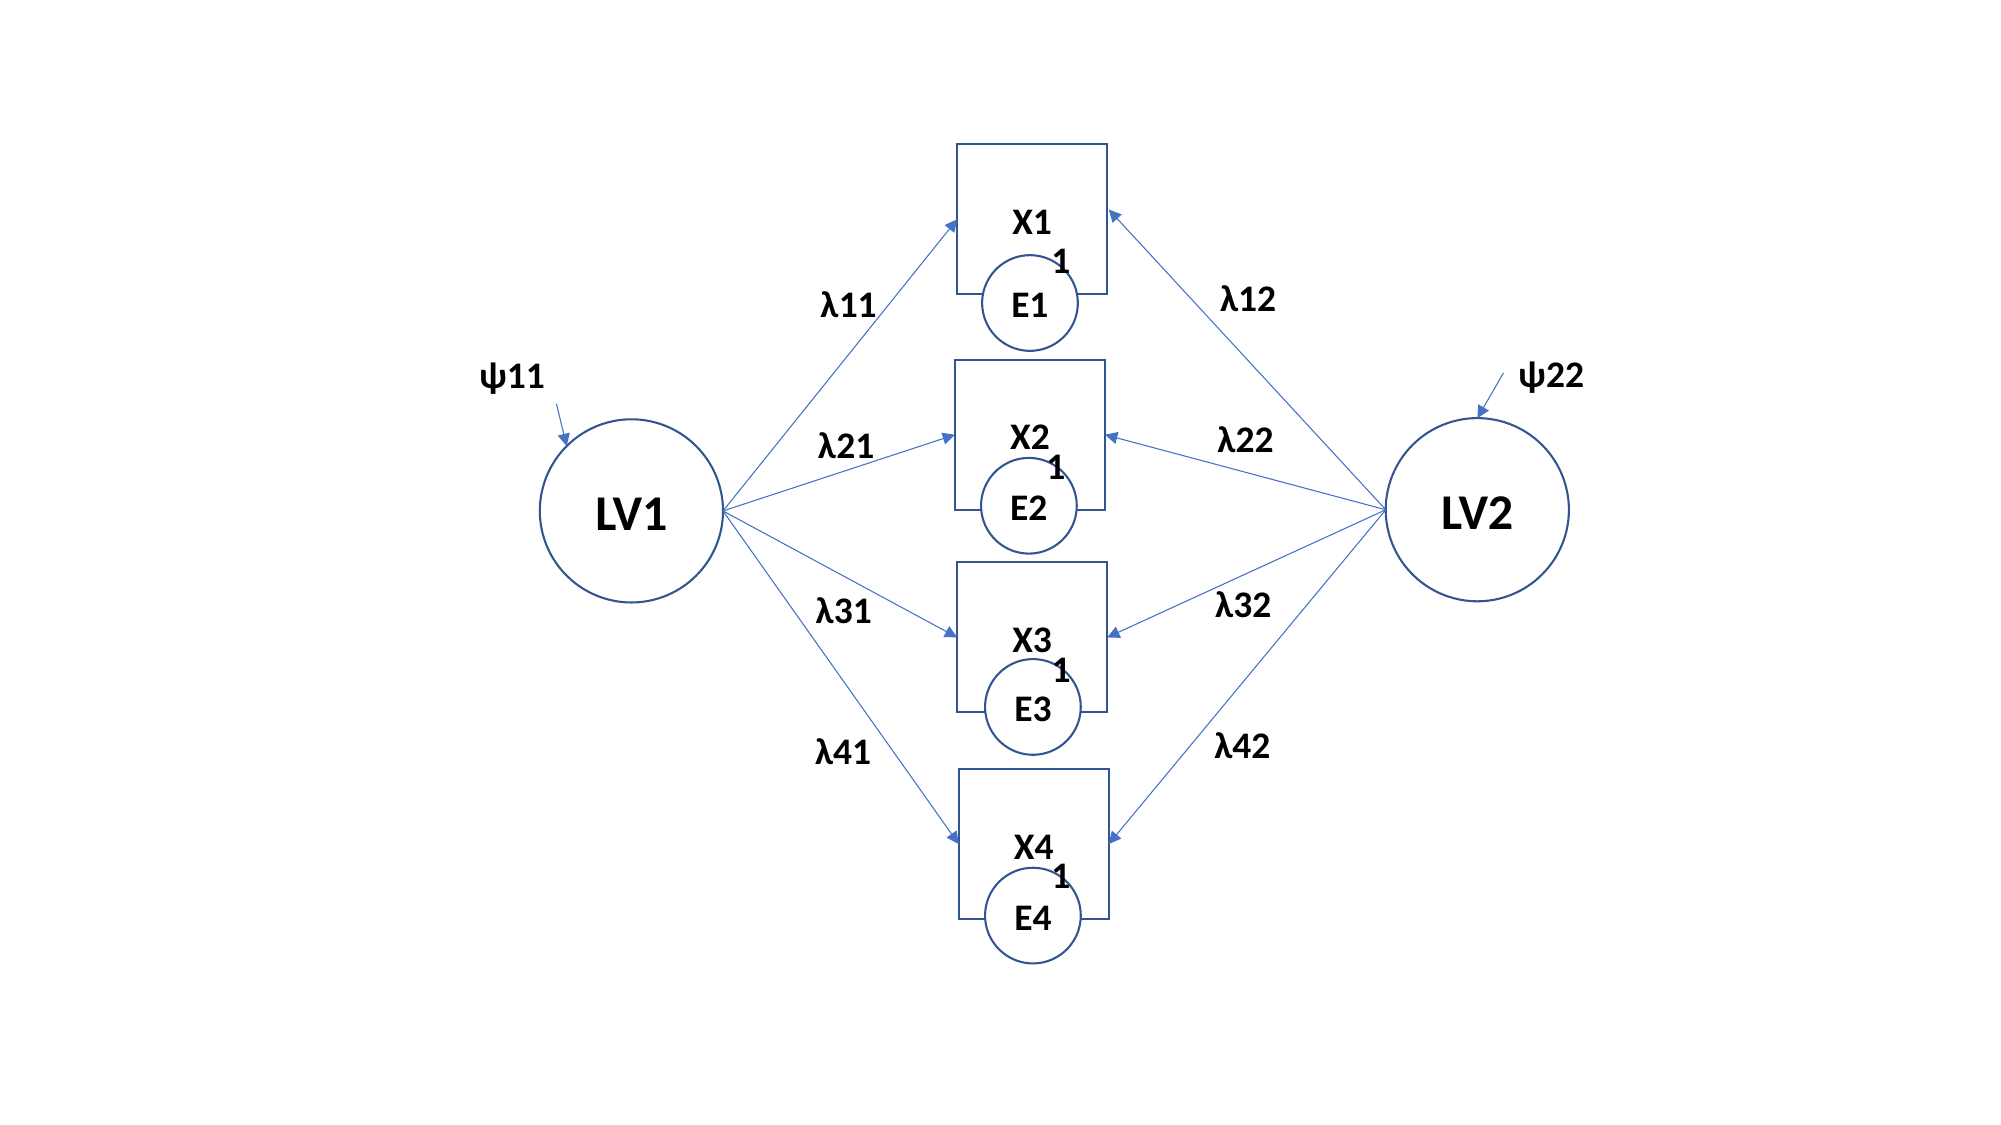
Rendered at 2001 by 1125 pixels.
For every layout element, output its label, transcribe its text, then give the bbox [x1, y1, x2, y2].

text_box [723, 219, 958, 510]
text_box ψ11 [464, 343, 560, 404]
text_box 1 [1031, 434, 1081, 495]
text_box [1108, 209, 1386, 434]
text_box 1 [1036, 637, 1086, 698]
text_box 1 [1036, 844, 1086, 904]
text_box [1104, 434, 1386, 510]
text_box X3 [959, 561, 1108, 713]
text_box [556, 403, 567, 447]
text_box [723, 510, 959, 845]
text_box X2 [958, 359, 1106, 511]
text_box E1 [981, 254, 1079, 352]
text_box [1477, 373, 1503, 419]
text_box E3 [984, 658, 1082, 756]
text_box X1 [956, 143, 1108, 295]
text_box E4 [984, 866, 1082, 965]
text_box X4 [958, 768, 1110, 920]
text_box 1 [1036, 228, 1086, 289]
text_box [1108, 509, 1386, 845]
text_box E2 [980, 456, 1078, 555]
text_box LV1 [538, 418, 723, 604]
text_box ψ22 [1503, 343, 1599, 403]
text_box LV2 [1386, 417, 1570, 603]
